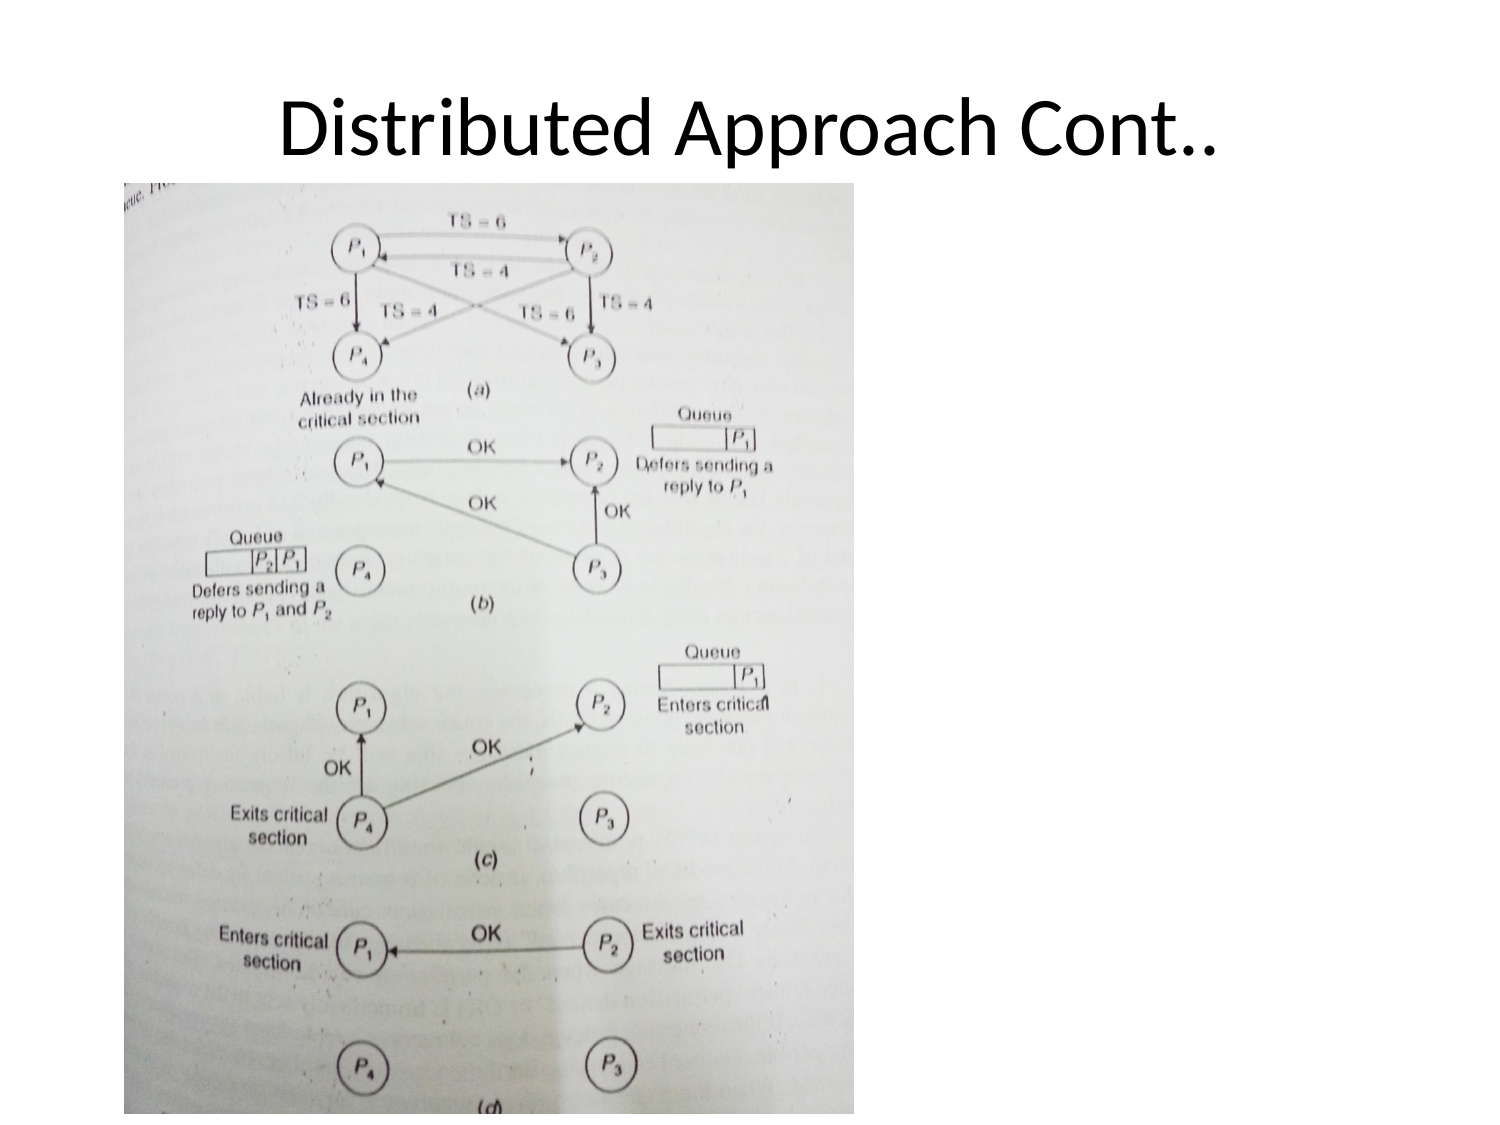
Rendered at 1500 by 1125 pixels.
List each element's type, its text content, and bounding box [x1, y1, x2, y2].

title Distributed Approach Cont.. [103, 59, 1397, 184]
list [123, 182, 854, 1114]
